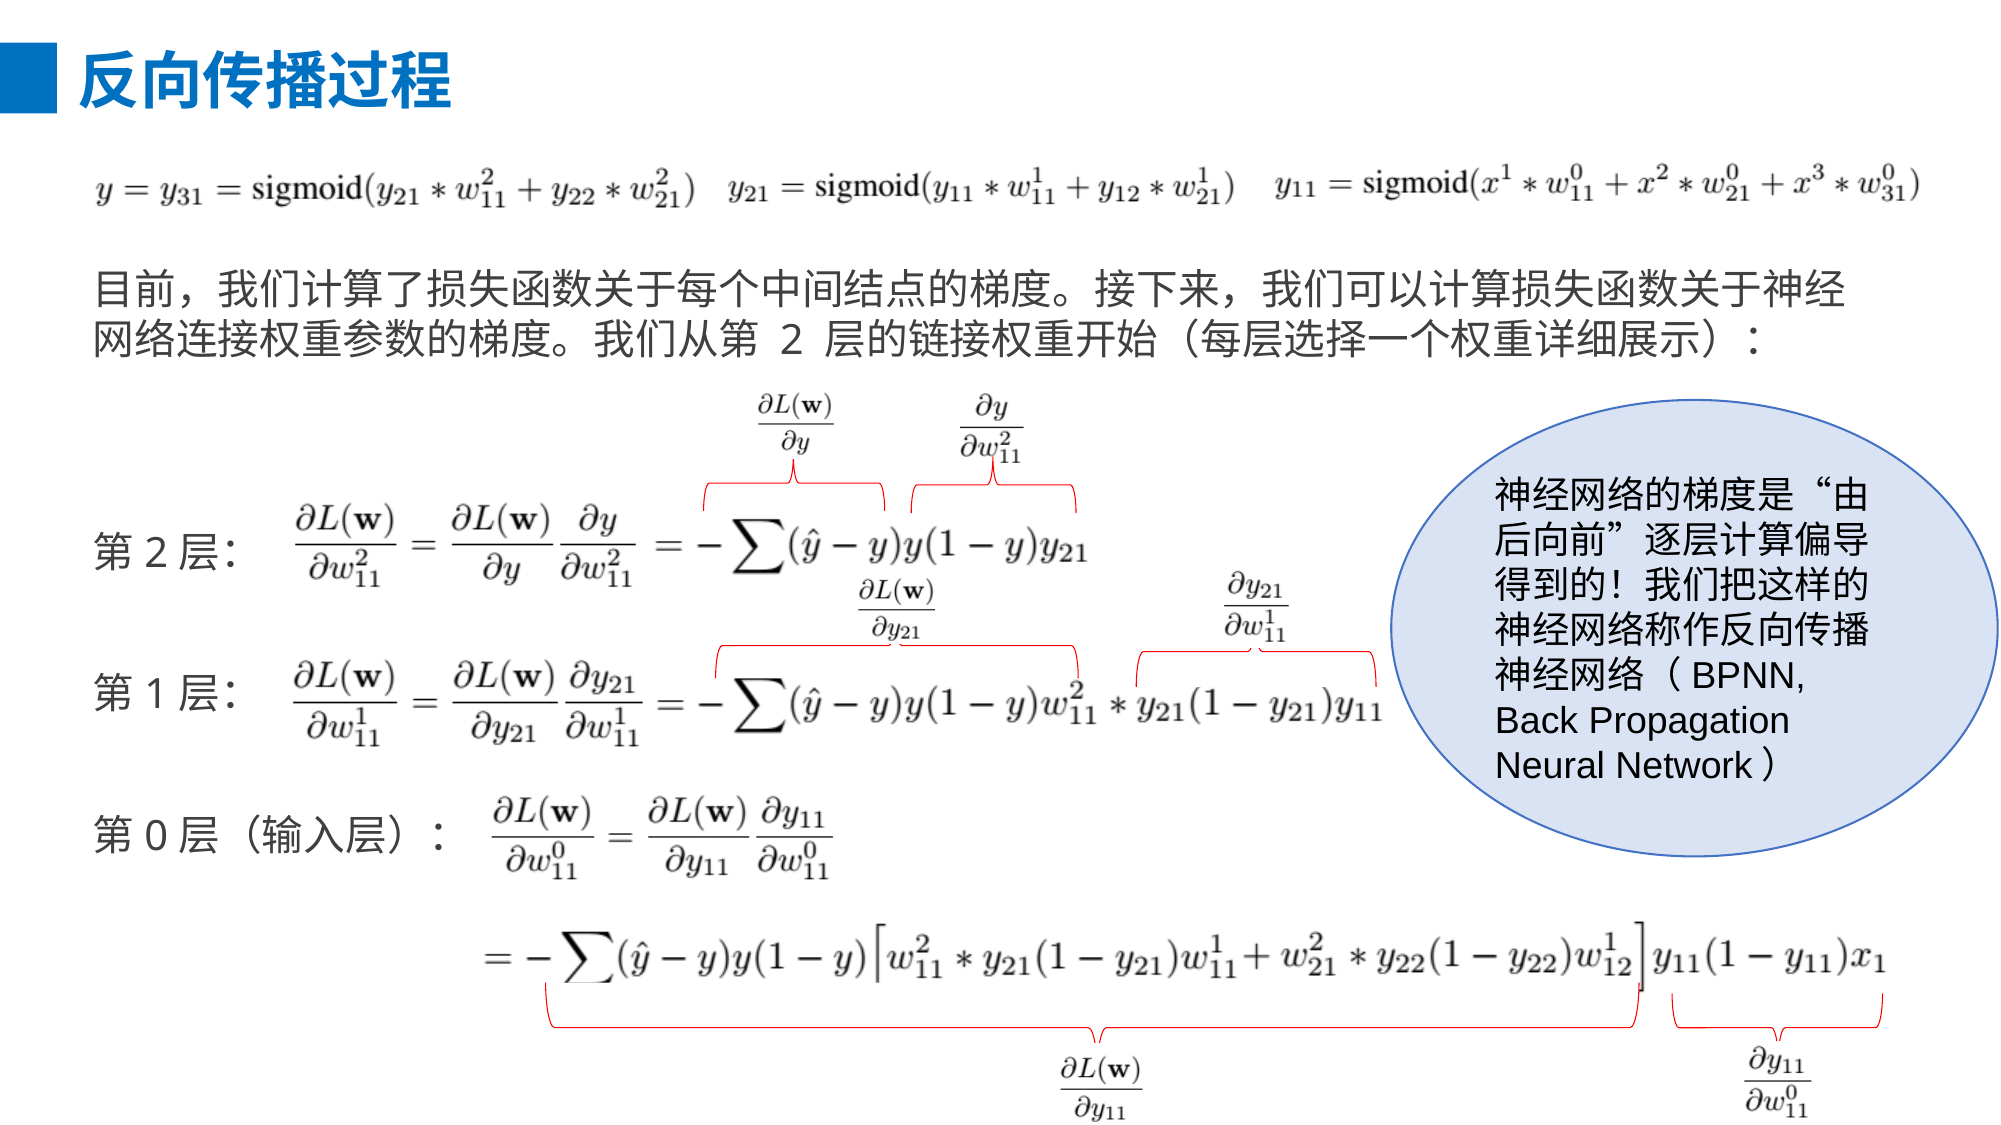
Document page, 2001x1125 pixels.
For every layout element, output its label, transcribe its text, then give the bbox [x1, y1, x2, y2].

picture [1742, 1041, 1819, 1125]
text_box 神经网络的梯度是“由后向前”逐层计算偏导得到的！我们把这样的神经网络称作反向传播神经网络（BPNN, Back Propagation Neural Network） [1390, 398, 1999, 858]
list 反向传播过程 [77, 49, 1588, 107]
text_box [703, 459, 886, 510]
picture [82, 156, 707, 222]
text_box [910, 469, 1077, 510]
picture [1260, 159, 1929, 209]
picture [1055, 1042, 1146, 1123]
text_box [715, 644, 1079, 669]
text_box [1136, 648, 1376, 669]
picture [960, 386, 1031, 469]
picture [289, 653, 1393, 757]
list 目前，我们计算了损失函数关于每个中间结点的梯度。接下来，我们可以计算损失函数关于神经网络连接权重参数的梯度。我们从第 2 层的链接权重开始（每层选择一个权重详细展示）： 第2层： 第1层： 第0层（输入层）： [77, 184, 1896, 967]
text_box [545, 998, 1639, 1042]
picture [482, 779, 846, 891]
picture [752, 389, 835, 459]
picture [274, 488, 1106, 644]
picture [719, 150, 1236, 211]
picture [1223, 566, 1295, 648]
picture [471, 913, 1897, 999]
text_box [1671, 998, 1884, 1041]
